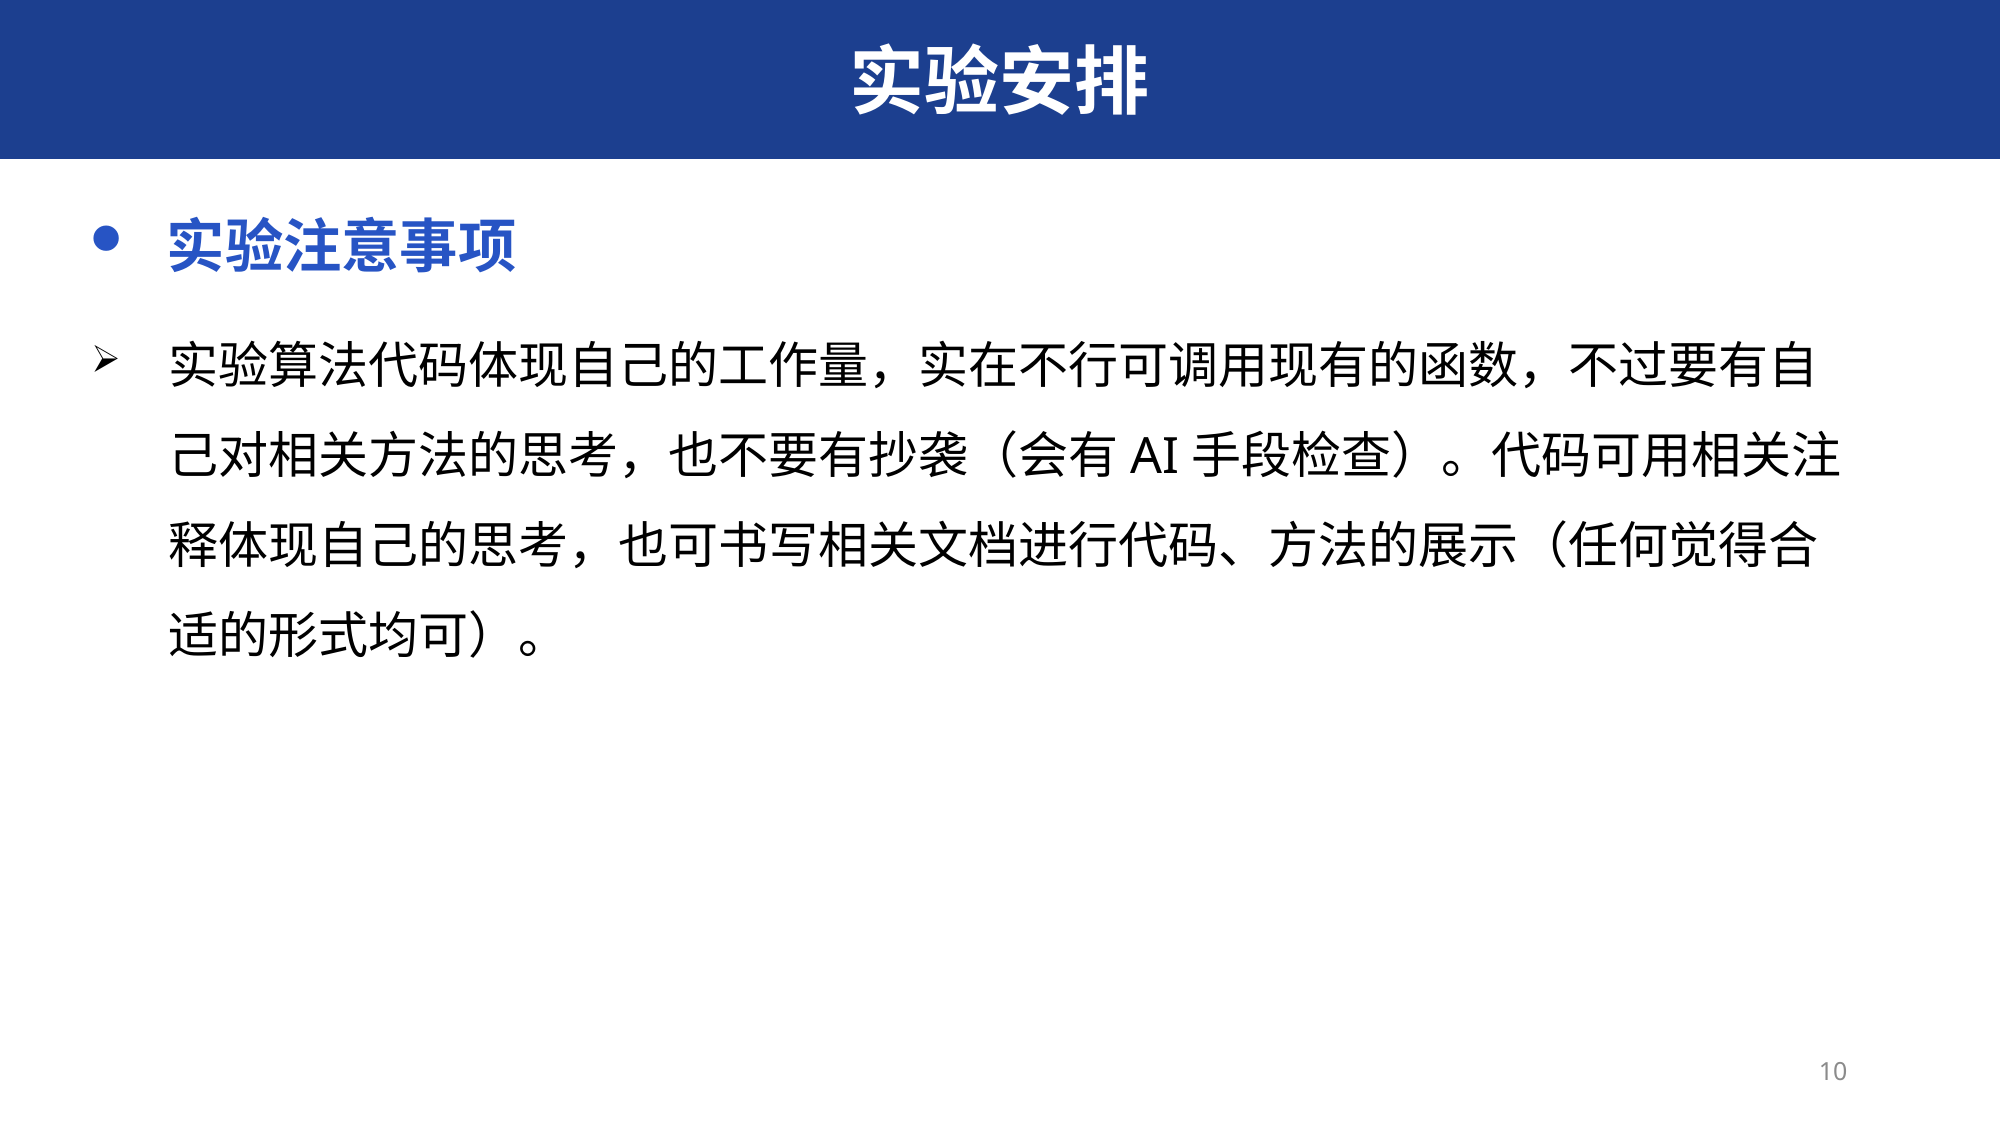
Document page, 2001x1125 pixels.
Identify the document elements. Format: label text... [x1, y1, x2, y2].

text_box 实验注意事项 [75, 181, 532, 287]
slide_number 10 [1412, 1042, 1863, 1103]
text_box 实验安排 [0, 0, 2000, 159]
text_box 实验算法代码体现自己的工作量，实在不行可调用现有的函数，不过要有自己对相关方法的思考，也不要有抄袭（会有AI手段检查）。代码可用相关注释体现自己的思考，也可书写相关文档进行代码、方法的展示（任何觉得合适的形式均可）。 [76, 295, 1880, 671]
